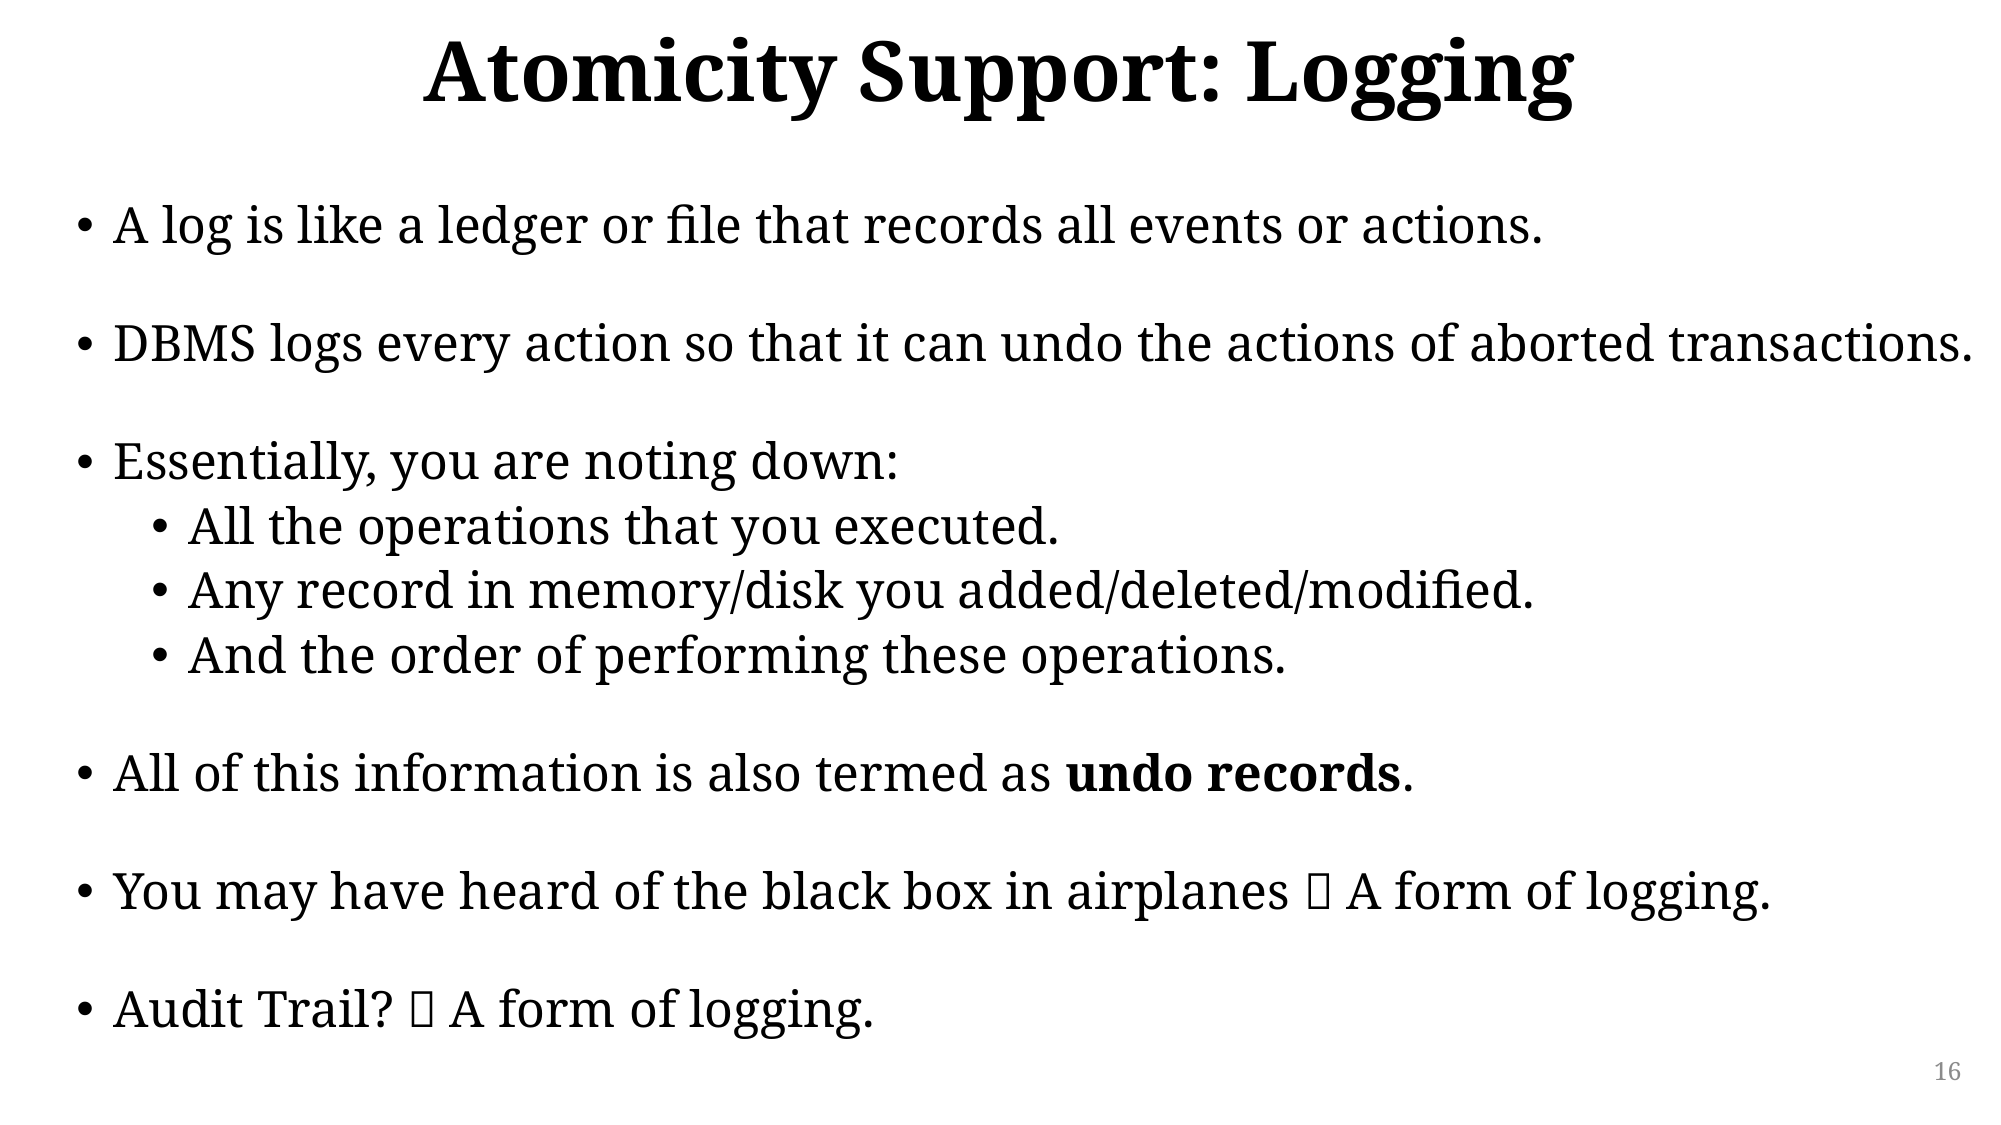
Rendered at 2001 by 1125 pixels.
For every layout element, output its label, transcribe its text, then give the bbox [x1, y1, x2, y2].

slide_number 16 [1526, 1042, 1977, 1103]
title Atomicity Support: Logging [137, 0, 1863, 149]
list A log is like a ledger or file that records all events or actions. DBMS logs every action so that it can undo the actions of aborted transactions. Essentially, you are noting down: All the operations that you executed. Any record in memory/disk you added/deleted/modified. And the order of performing these operations. All of this information is also termed as undo records. You may have heard of the black box in airplanes  A form of logging. Audit Trail?  A form of logging. [61, 193, 2000, 1103]
